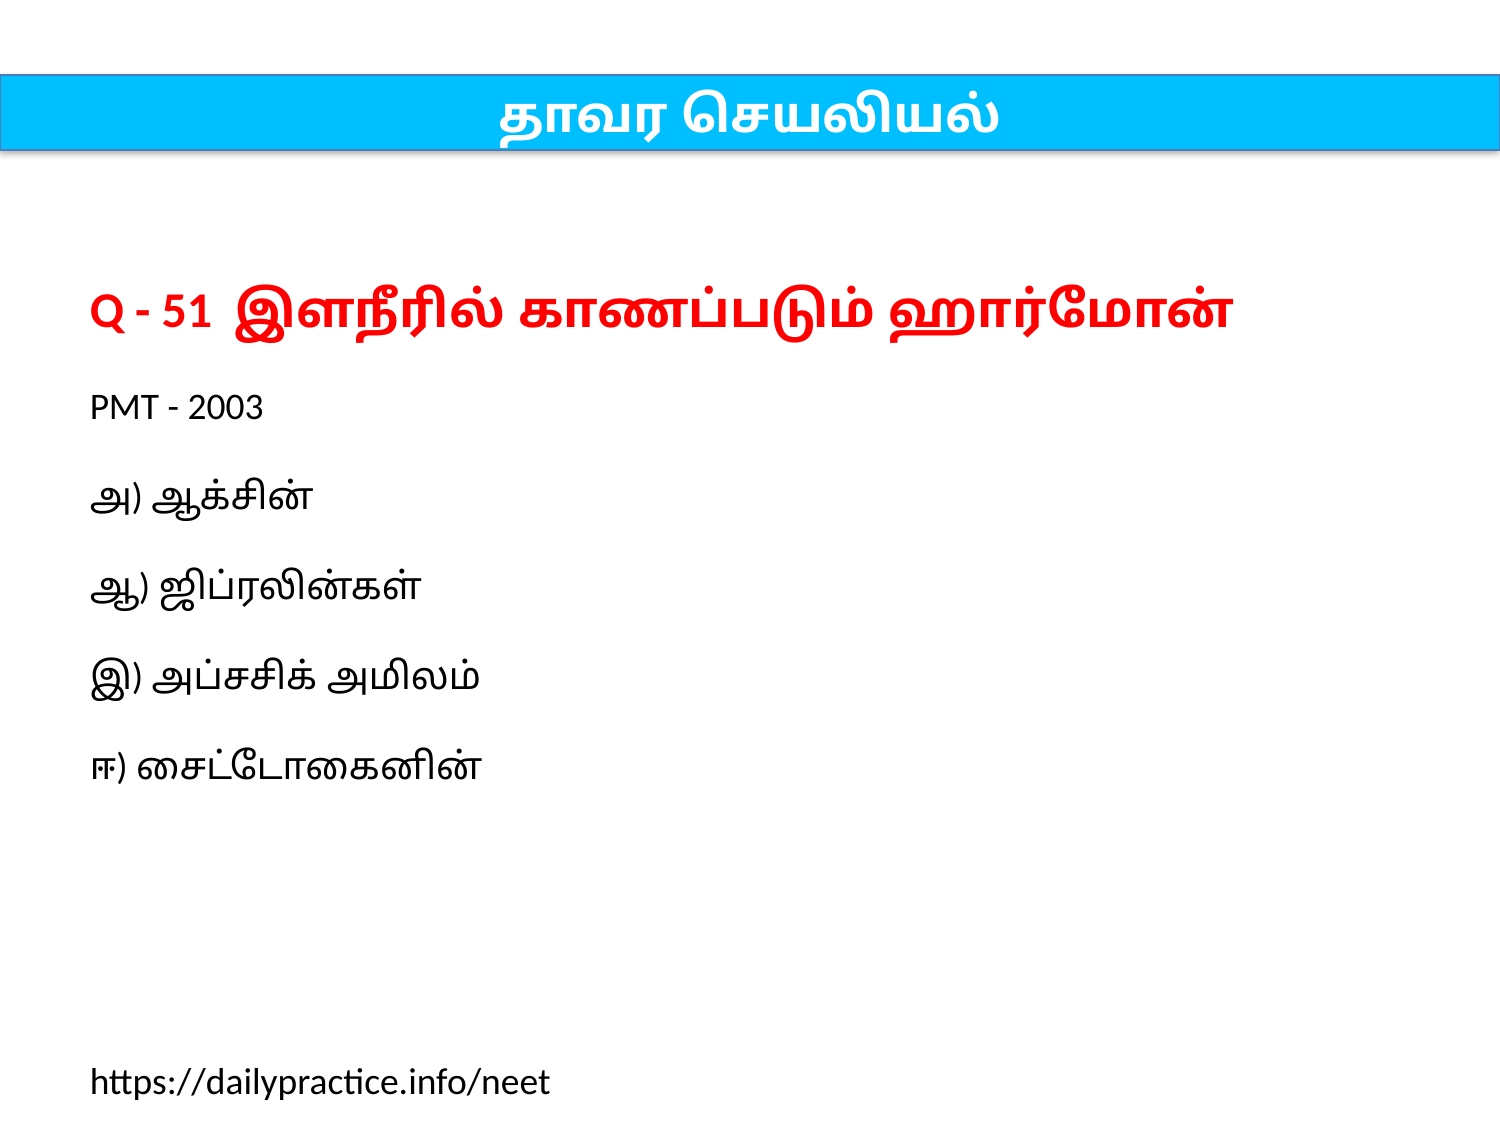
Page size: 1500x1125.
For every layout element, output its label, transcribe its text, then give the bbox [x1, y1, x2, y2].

text_box தாவர செயலியல் [0, 74, 1500, 151]
text_box Q - 51 இளநீரில் காணப்படும் ஹார்மோன் PMT - 2003 அ) ஆக்சின் ஆ) ஜிப்ரலின்கள் இ) அப்சசிக் அமிலம் ஈ) சைட்டோகைனின் [74, 224, 1275, 795]
text_box https://dailypractice.info/neet [74, 1049, 675, 1110]
